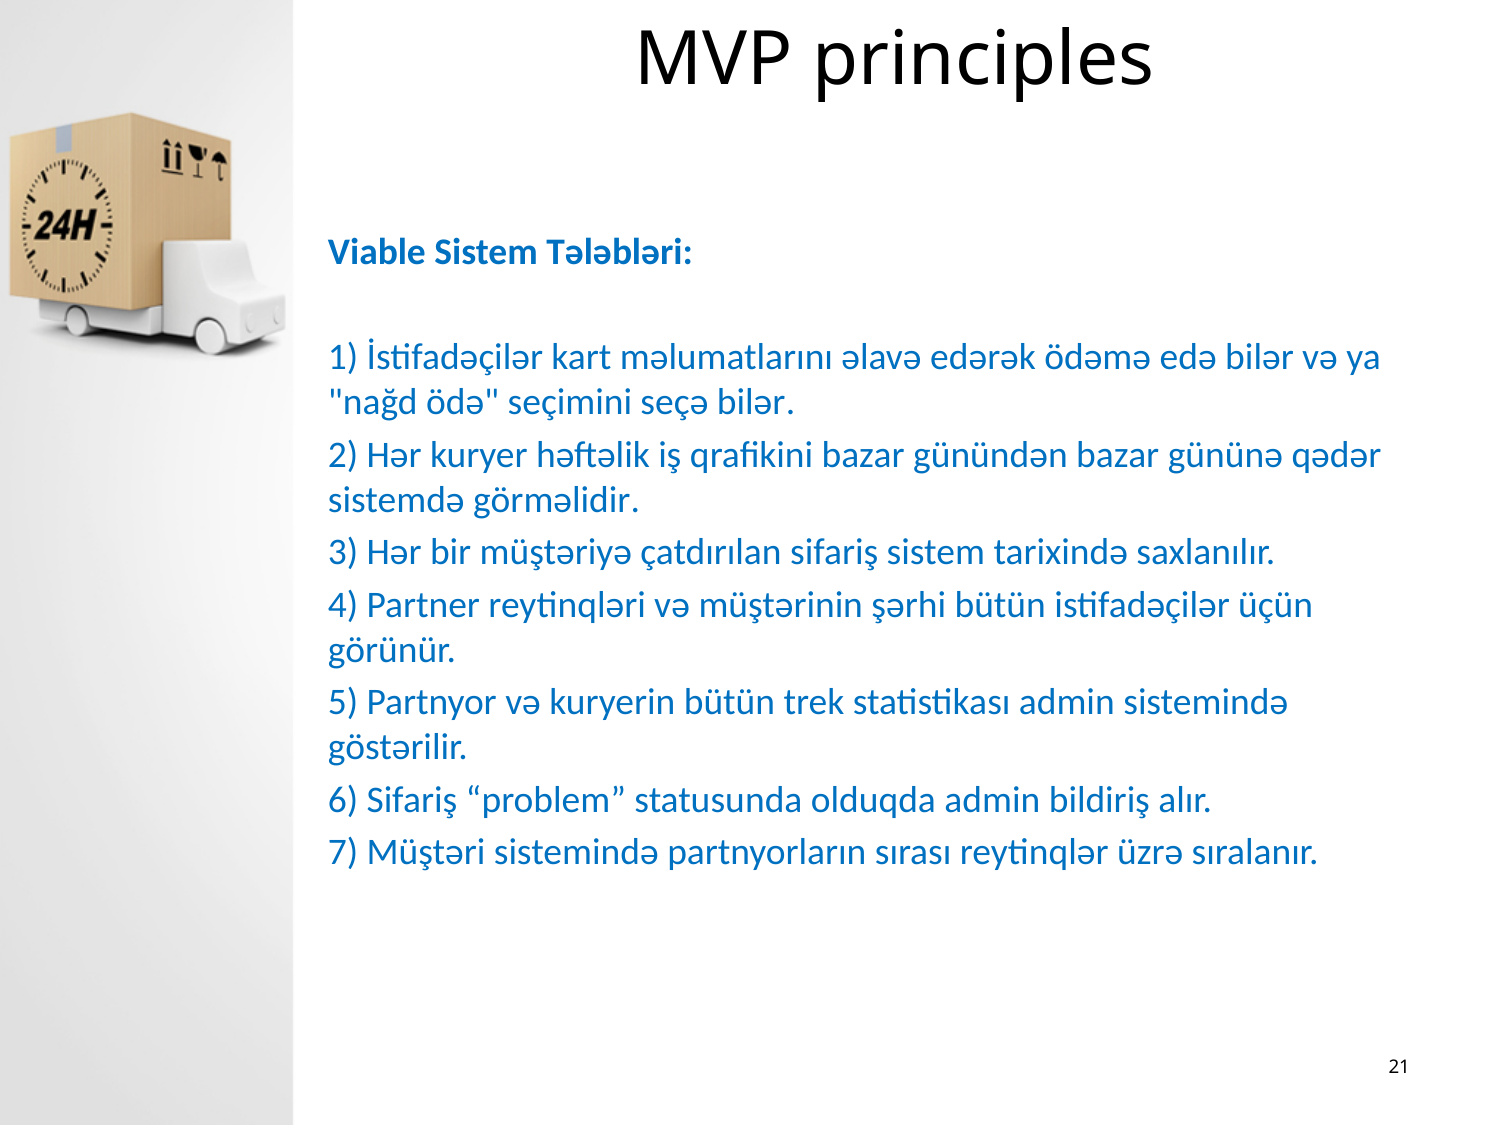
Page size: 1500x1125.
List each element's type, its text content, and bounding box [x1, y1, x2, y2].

title MVP principles [289, 0, 1500, 114]
slide_number 21 [1074, 1046, 1425, 1103]
list Viable Sistem Tələbləri: 1) İstifadəçilər kart məlumatlarını əlavə edərək ödəmə edə bilər və ya "nağd ödə" seçimini seçə bilər. 2) Hər kuryer həftəlik iş qrafikini bazar günündən bazar gününə qədər sistemdə görməlidir. 3) Hər bir müştəriyə çatdırılan sifariş sistem tarixində saxlanılır. 4) Partner reytinqləri və müştərinin şərhi bütün istifadəçilər üçün görünür. 5) Partnyor və kuryerin bütün trek statistikası admin sistemində göstərilir. 6) Sifariş “problem” statusunda olduqda admin bildiriş alır. 7) Müştəri sistemində partnyorların sırası reytinqlər üzrə sıralanır. [312, 219, 1425, 894]
picture [0, 0, 1500, 1125]
